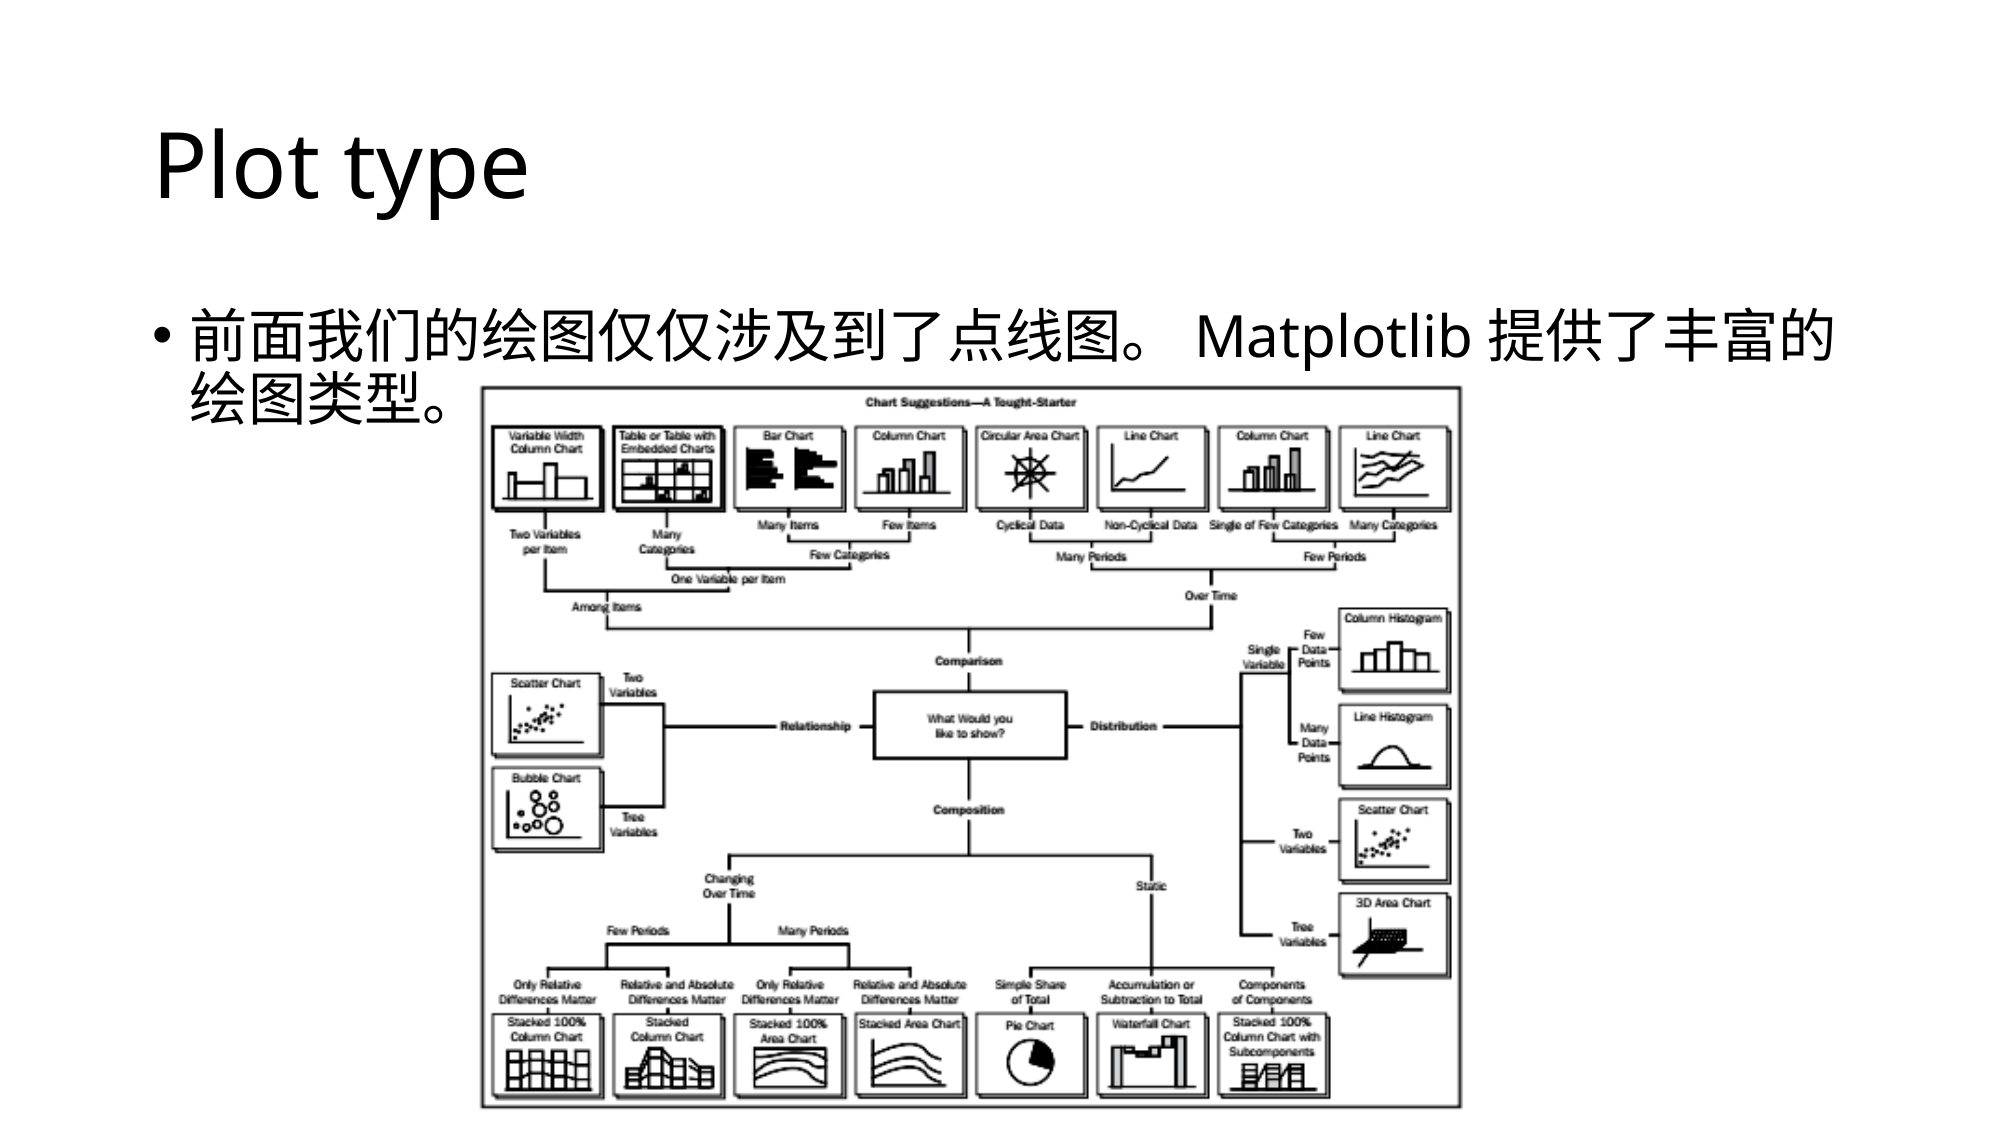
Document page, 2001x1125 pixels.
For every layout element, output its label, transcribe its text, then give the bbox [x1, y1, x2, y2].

title Plot type [137, 59, 1863, 278]
picture [471, 379, 1465, 1116]
list 前面我们的绘图仅仅涉及到了点线图。Matplotlib提供了丰富的绘图类型。 [137, 299, 1863, 1014]
